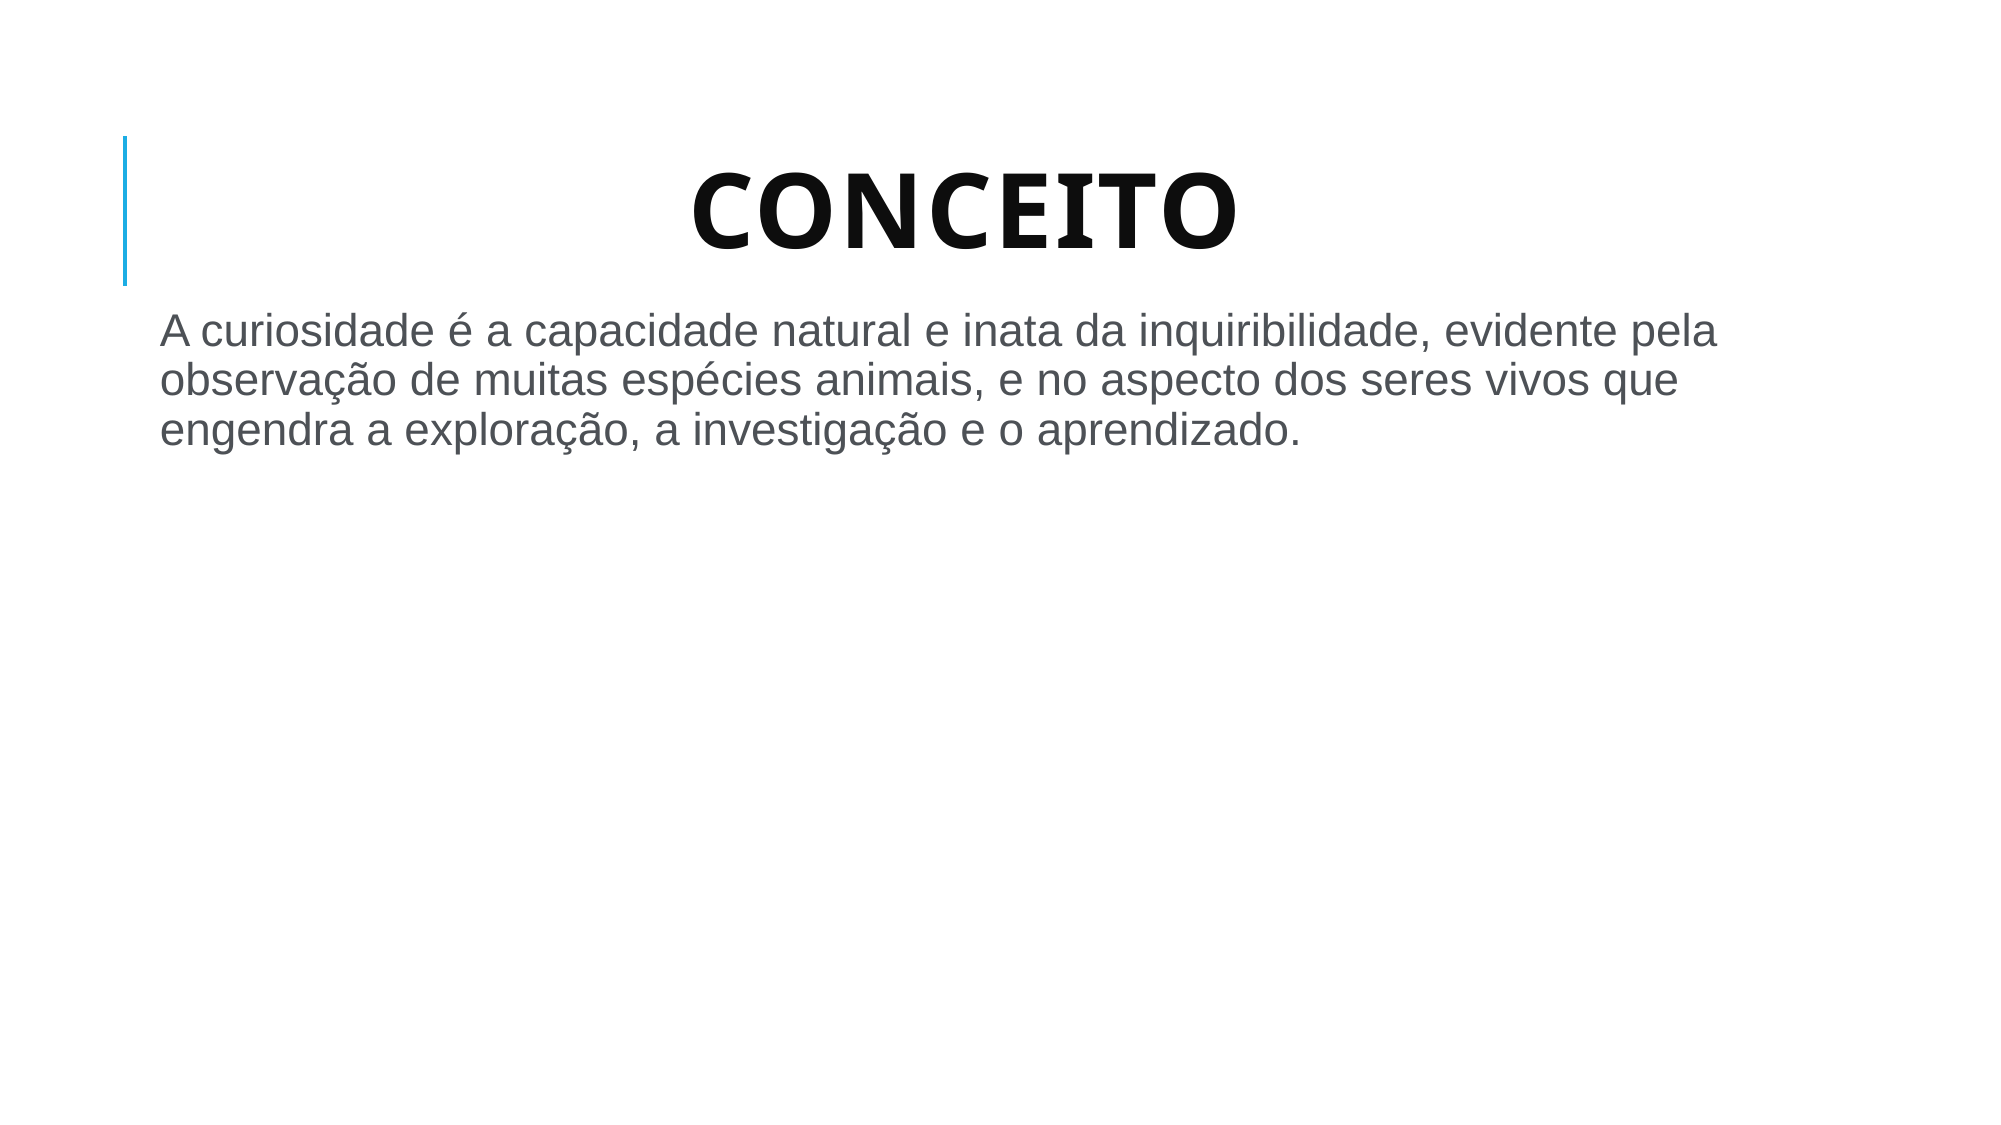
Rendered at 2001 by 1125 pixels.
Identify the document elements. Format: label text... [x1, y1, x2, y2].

list A curiosidade é a capacidade natural e inata da inquiribilidade, evidente pela observação de muitas espécies animais, e no aspecto dos seres vivos que engendra a exploração, a investigação e o aprendizado. [137, 299, 1863, 868]
title Conceito [168, 96, 1763, 299]
